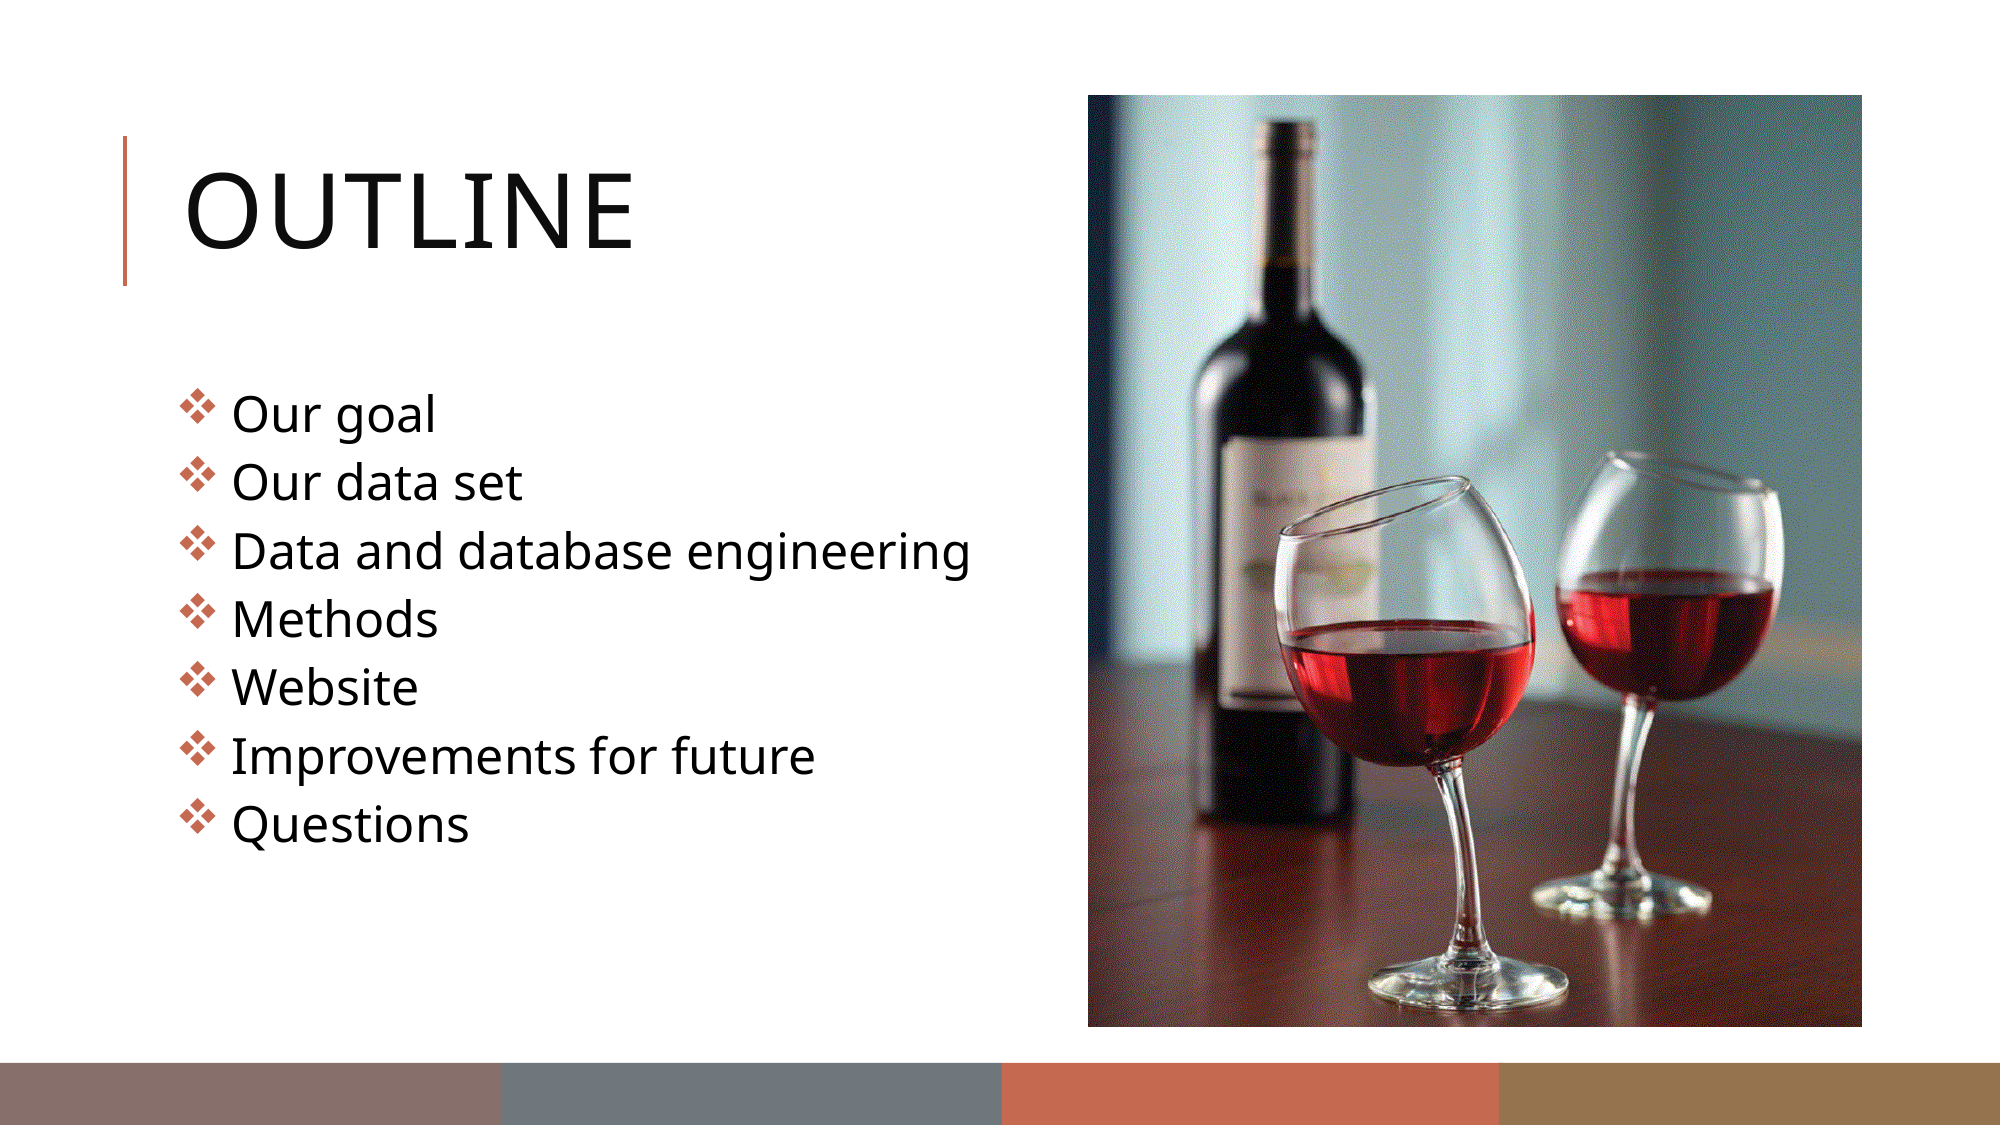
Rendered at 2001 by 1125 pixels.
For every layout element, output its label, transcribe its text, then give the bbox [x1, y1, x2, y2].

list Our goal Our data set Data and database engineering Methods Website Improvements for future Questions [168, 375, 1088, 1035]
title outline [168, 96, 1082, 342]
picture [1087, 95, 1863, 1027]
